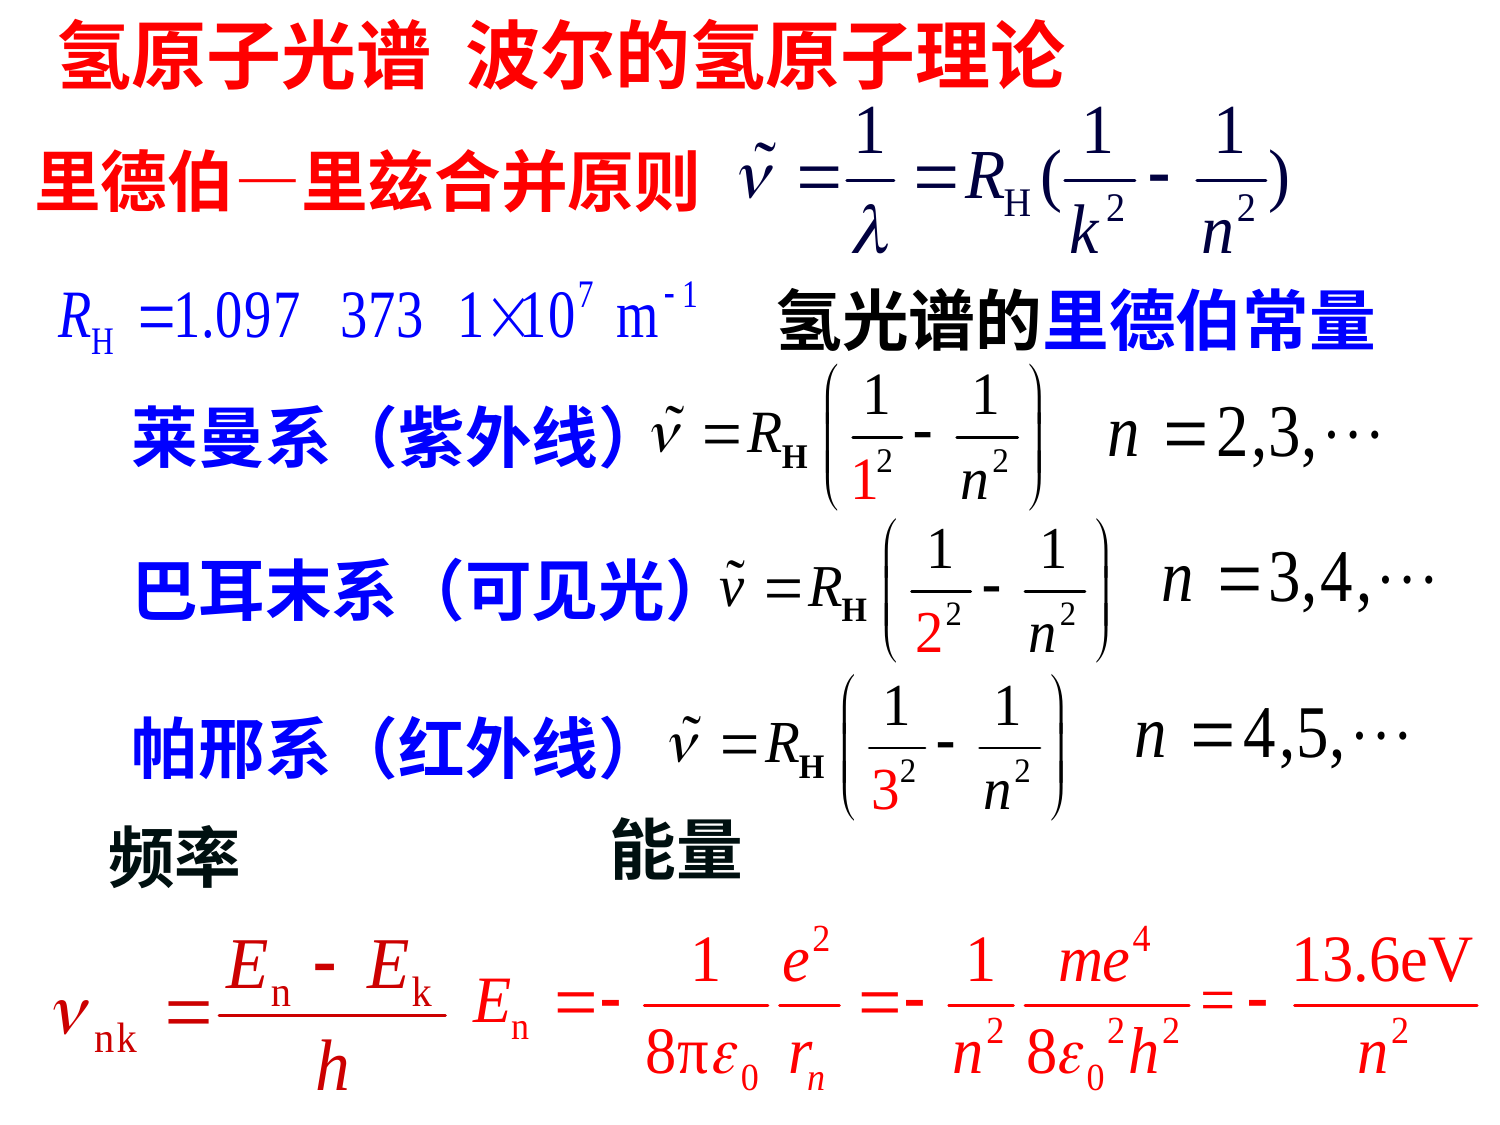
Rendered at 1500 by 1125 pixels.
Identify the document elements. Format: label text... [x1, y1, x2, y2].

text_box 频率 [93, 808, 377, 904]
text_box 能量 [594, 800, 758, 896]
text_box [646, 352, 1055, 520]
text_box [1096, 387, 1400, 483]
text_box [47, 263, 1500, 609]
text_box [456, 897, 1495, 1114]
text_box 氢原子光谱 波尔的氢原子理论 [0, 0, 1261, 106]
text_box 帕邢系（红外线） [116, 699, 664, 794]
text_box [47, 918, 456, 1103]
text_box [1150, 533, 1454, 628]
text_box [664, 663, 1079, 829]
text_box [711, 507, 1124, 672]
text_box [1123, 689, 1427, 784]
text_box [19, 124, 761, 220]
text_box 巴耳末系（可见光） [116, 609, 711, 637]
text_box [733, 86, 1300, 263]
